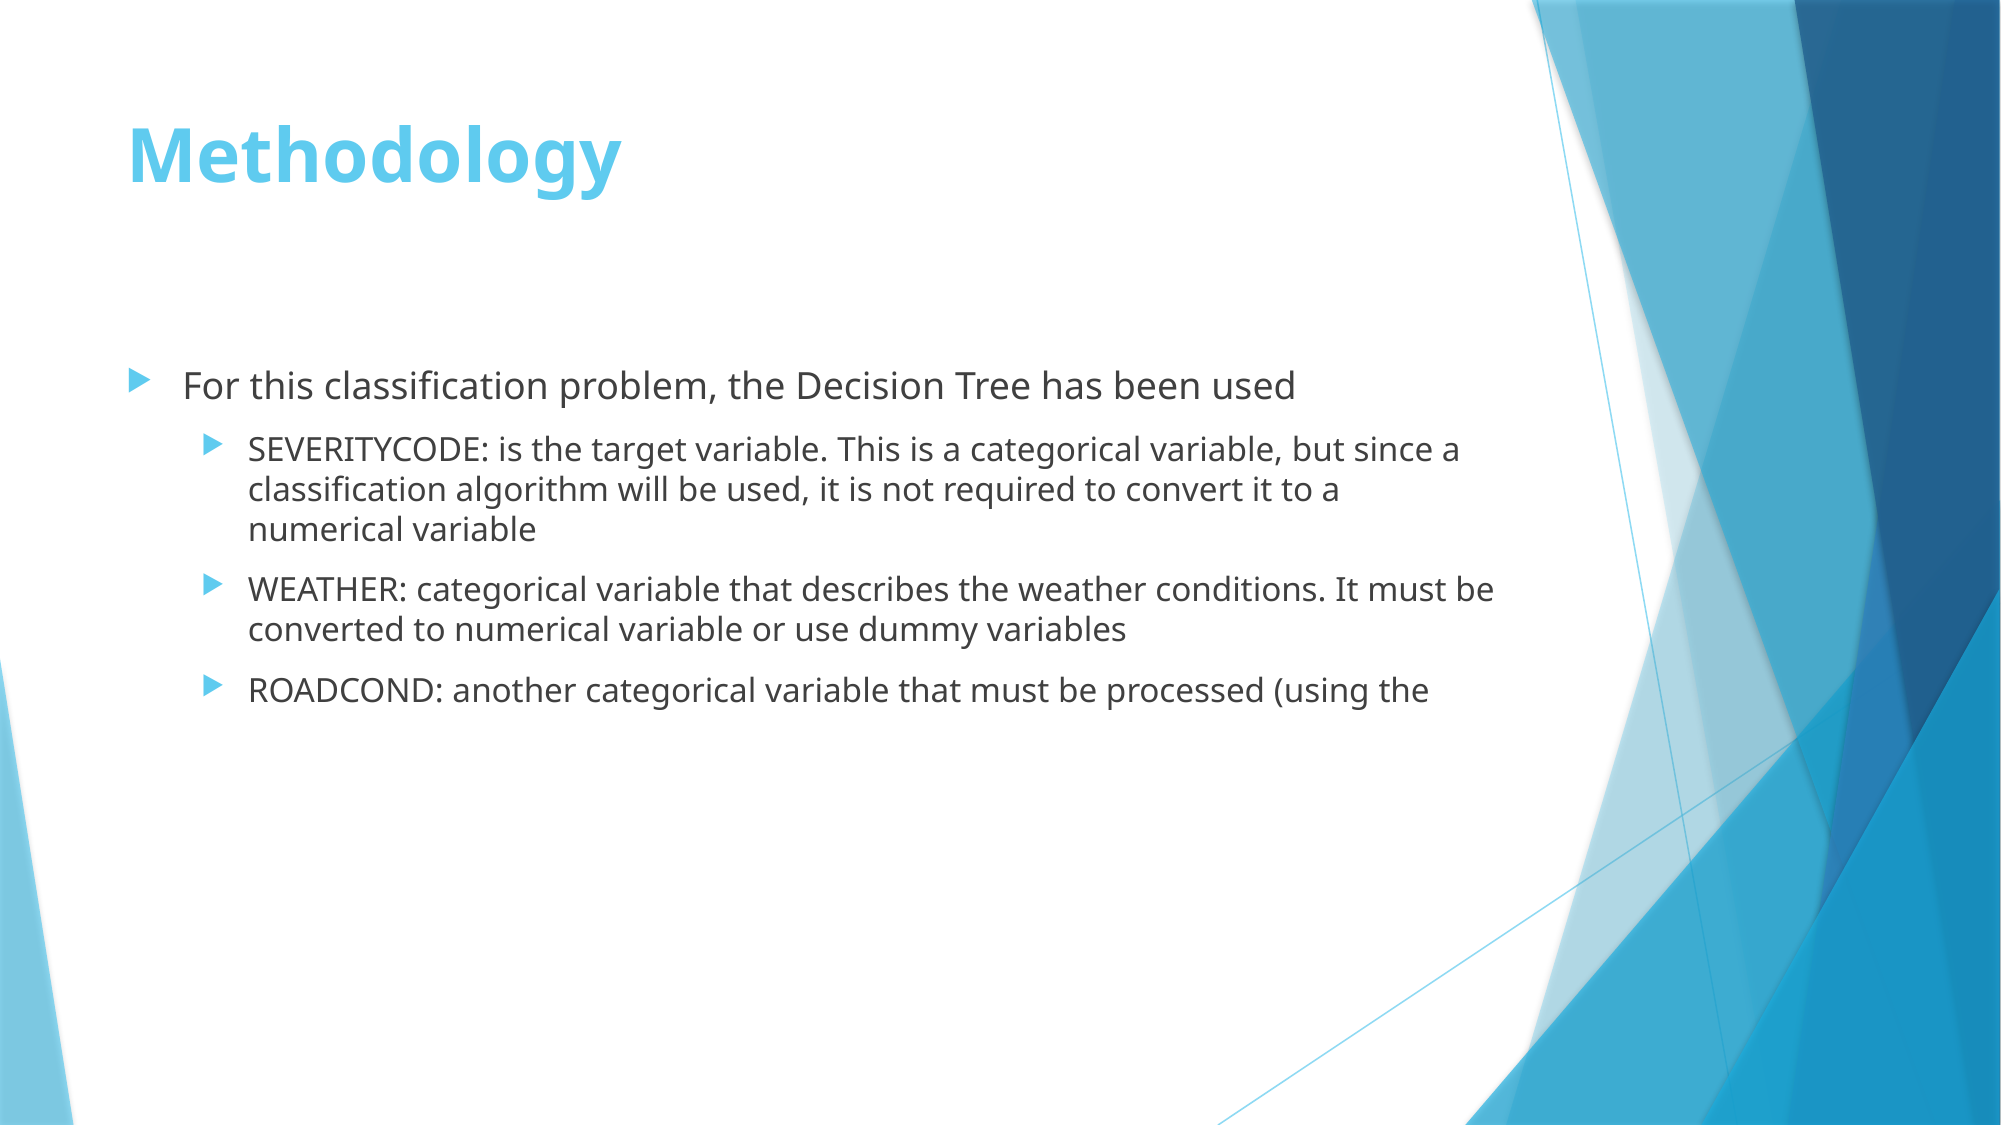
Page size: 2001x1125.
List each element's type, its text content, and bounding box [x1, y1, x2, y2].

title Methodology [111, 99, 1522, 317]
list For this classification problem, the Decision Tree has been used SEVERITYCODE: is the target variable. This is a categorical variable, but since a classification algorithm will be used, it is not required to convert it to a numerical variable WEATHER: categorical variable that describes the weather conditions. It must be converted to numerical variable or use dummy variables ROADCOND: another categorical variable that must be processed (using the [111, 354, 1522, 992]
